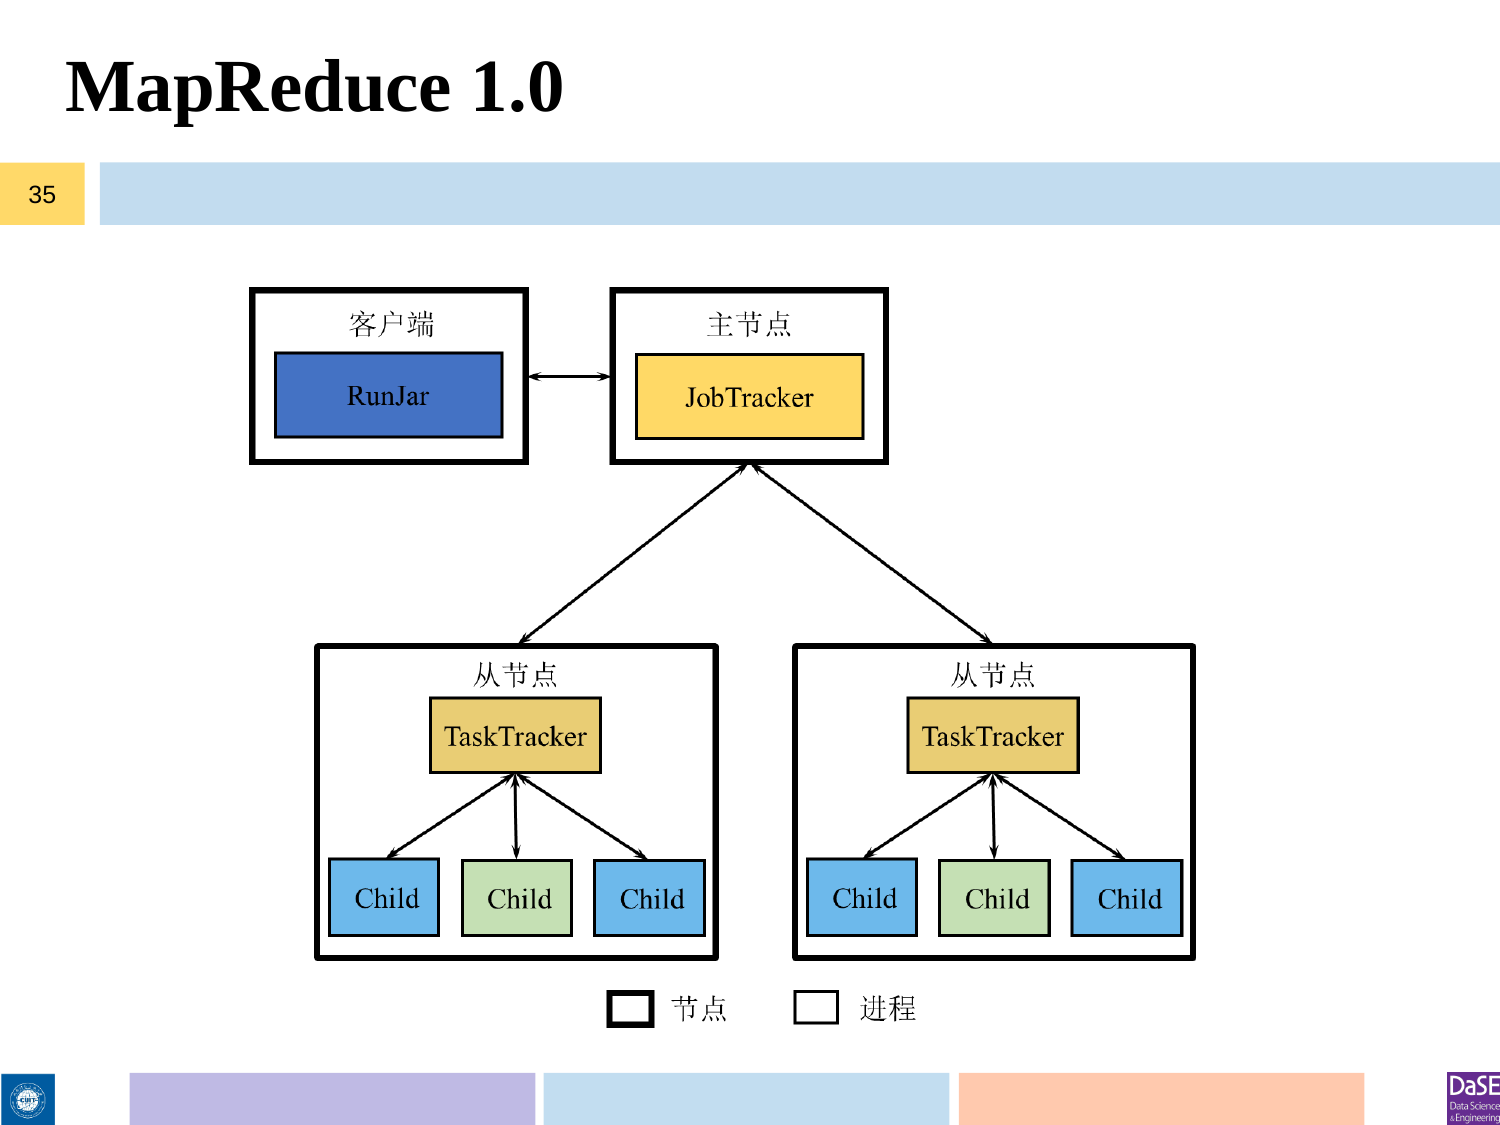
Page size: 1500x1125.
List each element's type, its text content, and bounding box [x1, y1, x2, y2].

picture [249, 287, 1196, 1041]
picture [0, 1072, 56, 1125]
slide_number 35 [0, 162, 85, 225]
picture [1447, 1072, 1500, 1125]
title MapReduce 1.0 [50, 0, 1459, 175]
